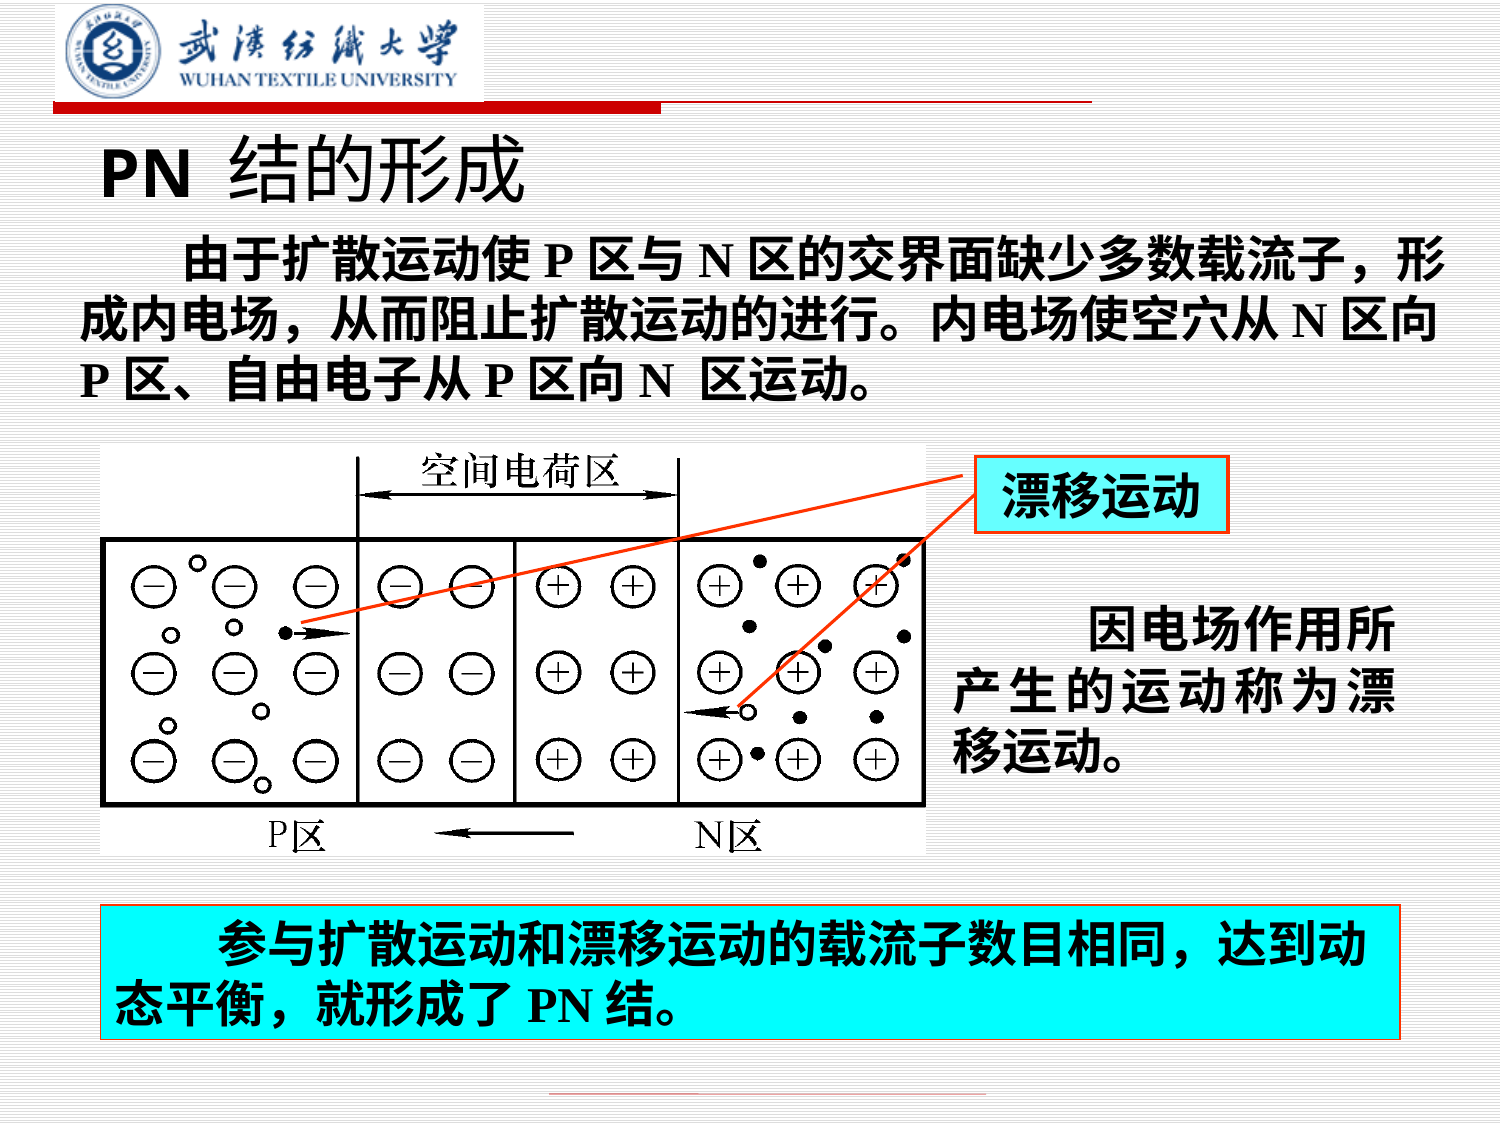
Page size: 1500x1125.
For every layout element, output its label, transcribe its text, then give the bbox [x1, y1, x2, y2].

text_box 参与扩散运动和漂移运动的载流子数目相同，达到动态平衡，就形成了PN结。 [100, 904, 1401, 1040]
text_box 由于扩散运动使P区与N区的交界面缺少多数载流子，形成内电场，从而阻止扩散运动的进行。内电场使空穴从N区向P区、自由电子从P区向N 区运动。 [64, 219, 1465, 415]
text_box 因电场作用所产生的运动称为漂移运动。 [937, 581, 1412, 787]
picture [55, 4, 484, 102]
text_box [99, 443, 926, 855]
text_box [737, 456, 1229, 707]
title PN 结的形成 [82, 125, 597, 219]
